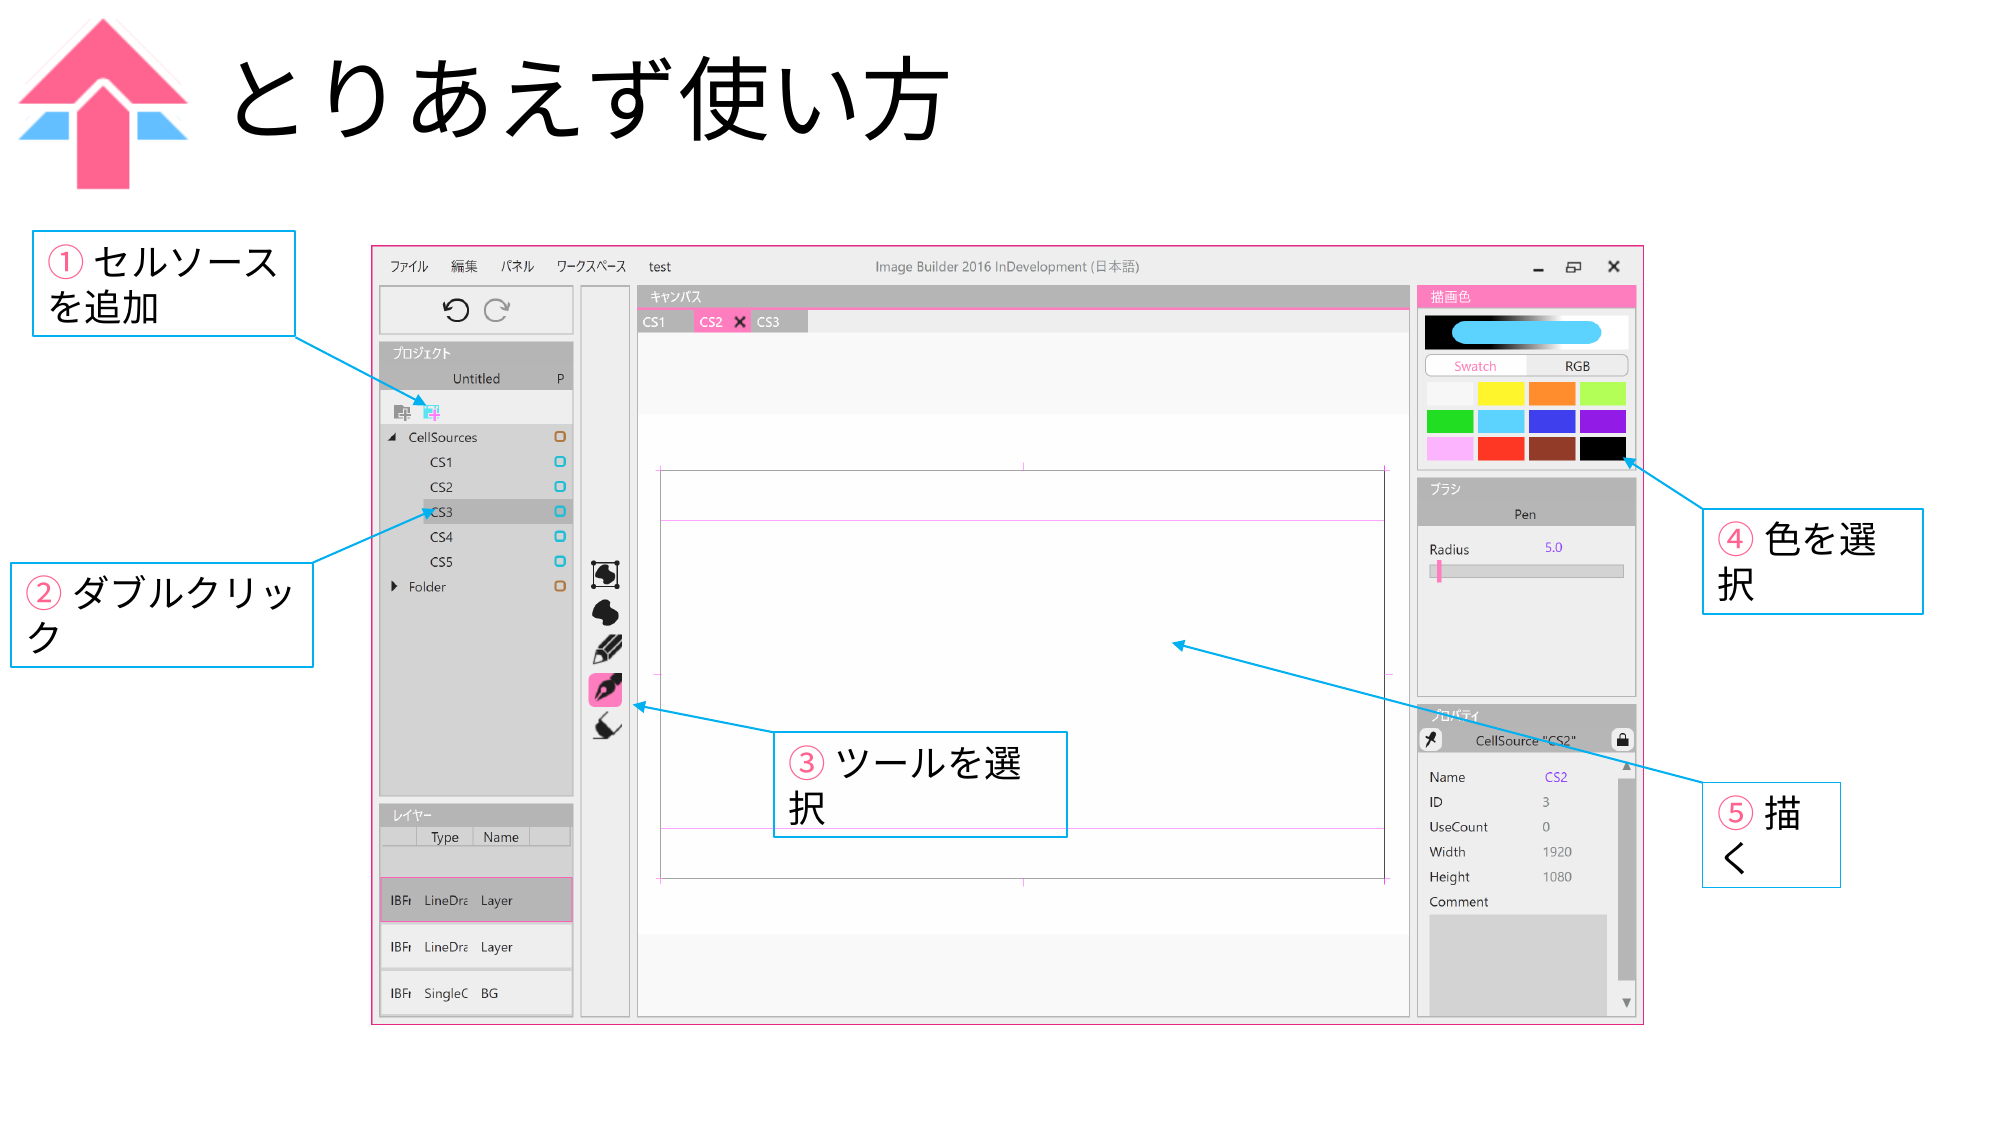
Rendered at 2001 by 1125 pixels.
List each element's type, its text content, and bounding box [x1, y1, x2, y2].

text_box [1171, 642, 1703, 783]
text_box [632, 704, 774, 733]
text_box ②ダブルクリック [10, 562, 313, 668]
text_box ④色を選択 [1702, 509, 1923, 614]
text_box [295, 337, 427, 406]
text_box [1622, 457, 1703, 510]
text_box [312, 509, 436, 563]
picture [371, 245, 1644, 1025]
title とりあえず使い方 [205, 0, 1930, 209]
picture [0, 0, 205, 209]
text_box ⑤描く [1702, 782, 1841, 888]
text_box ①セルソースを追加 [32, 231, 296, 336]
